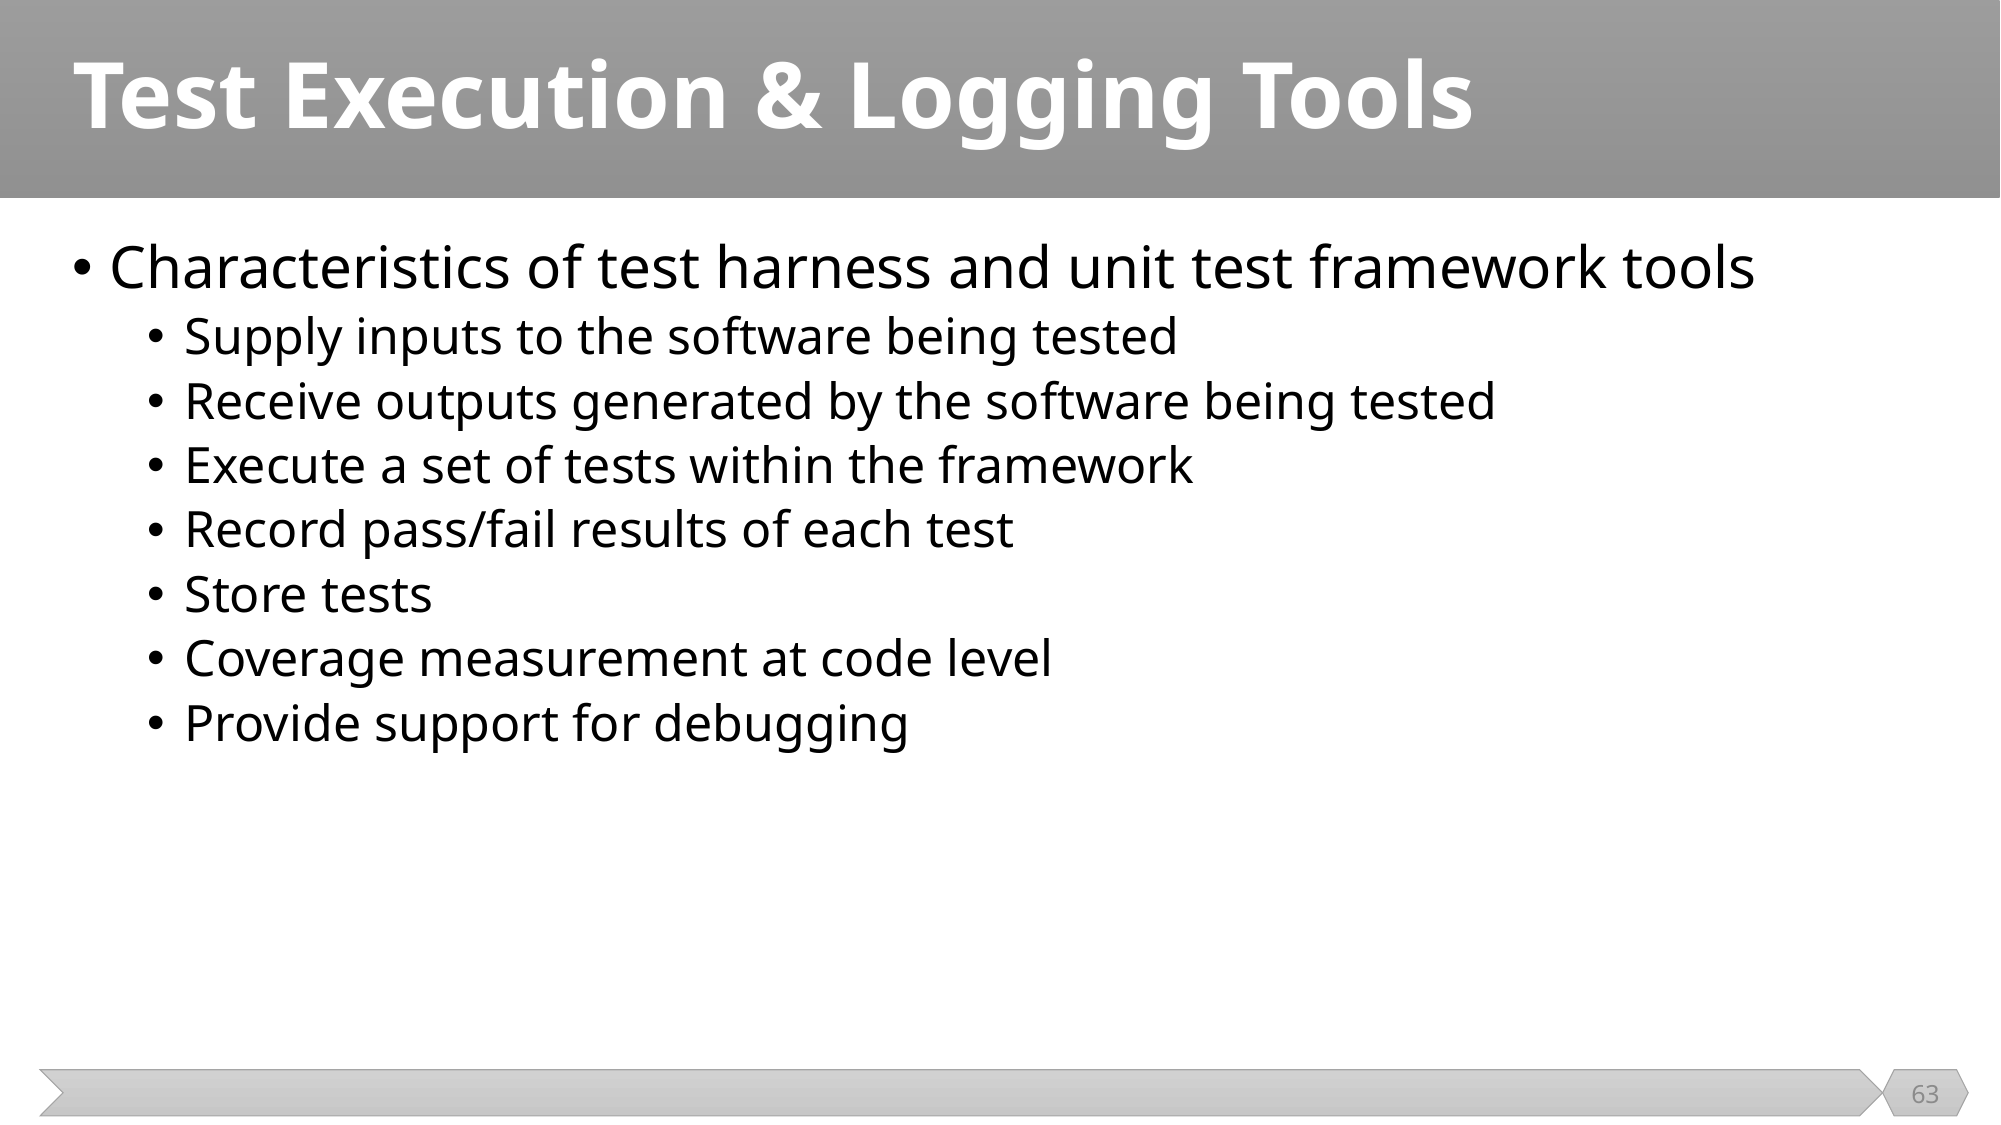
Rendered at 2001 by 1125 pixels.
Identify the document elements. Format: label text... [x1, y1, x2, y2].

list Characteristics of test harness and unit test framework tools Supply inputs to the software being tested Receive outputs generated by the software being tested Execute a set of tests within the framework Record pass/fail results of each test Store tests Coverage measurement at code level Provide support for debugging [56, 230, 1969, 1010]
slide_number 63 [1882, 1065, 1969, 1125]
title Test Execution & Logging Tools [56, 0, 1969, 199]
